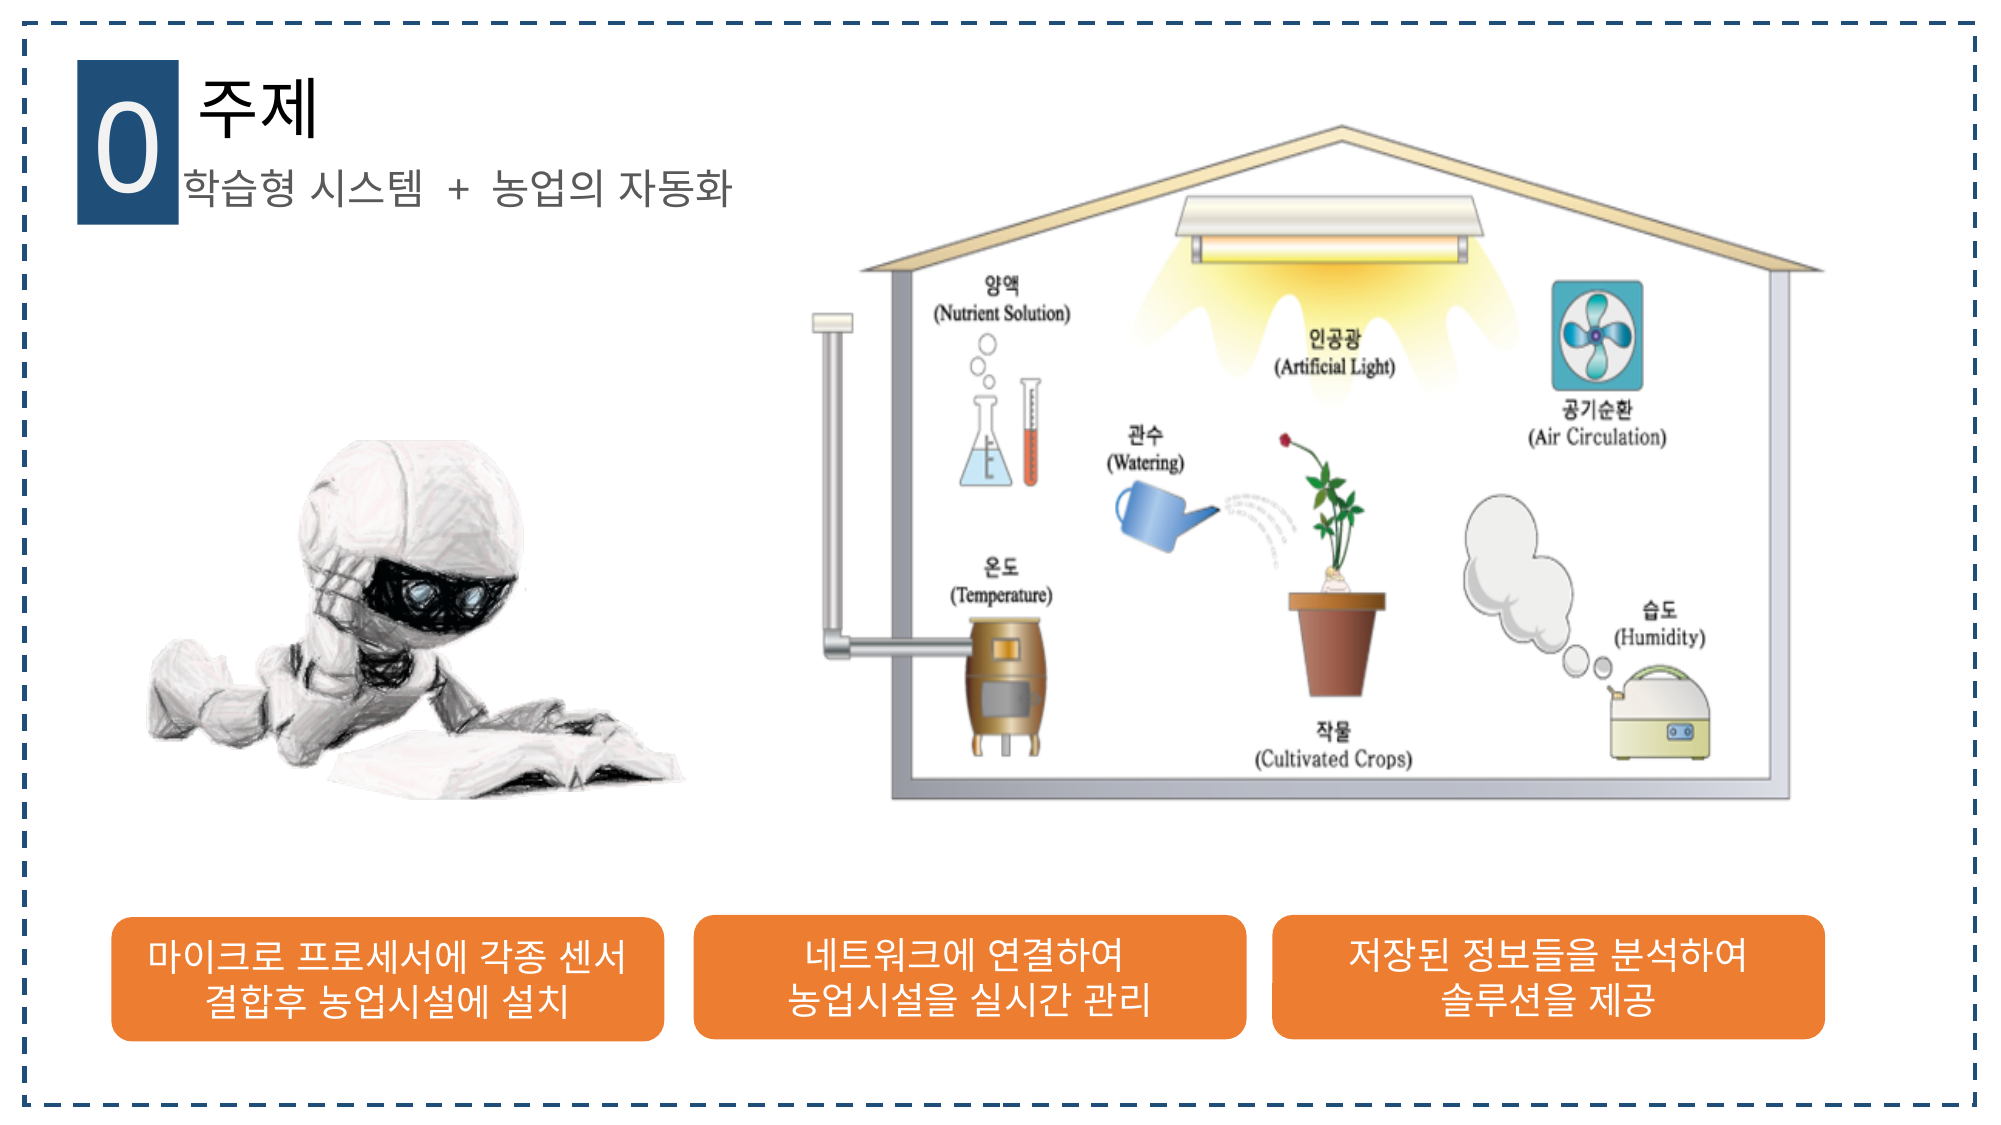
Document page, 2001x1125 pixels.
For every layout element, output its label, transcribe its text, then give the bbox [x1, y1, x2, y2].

text_box 학습형 시스템 + 농업의 자동화 [167, 156, 732, 221]
text_box 저장된 정보들을 분석하여 솔루션을 제공 [1271, 913, 1827, 1041]
text_box [23, 22, 1976, 1106]
picture [128, 428, 694, 803]
picture [732, 84, 1889, 839]
text_box 네트워크에 연결하여 농업시설을 실시간 관리 [692, 913, 1248, 1041]
text_box 마이크로 프로세서에 각종 센서 결합후 농업시설에 설치 [110, 916, 666, 1043]
